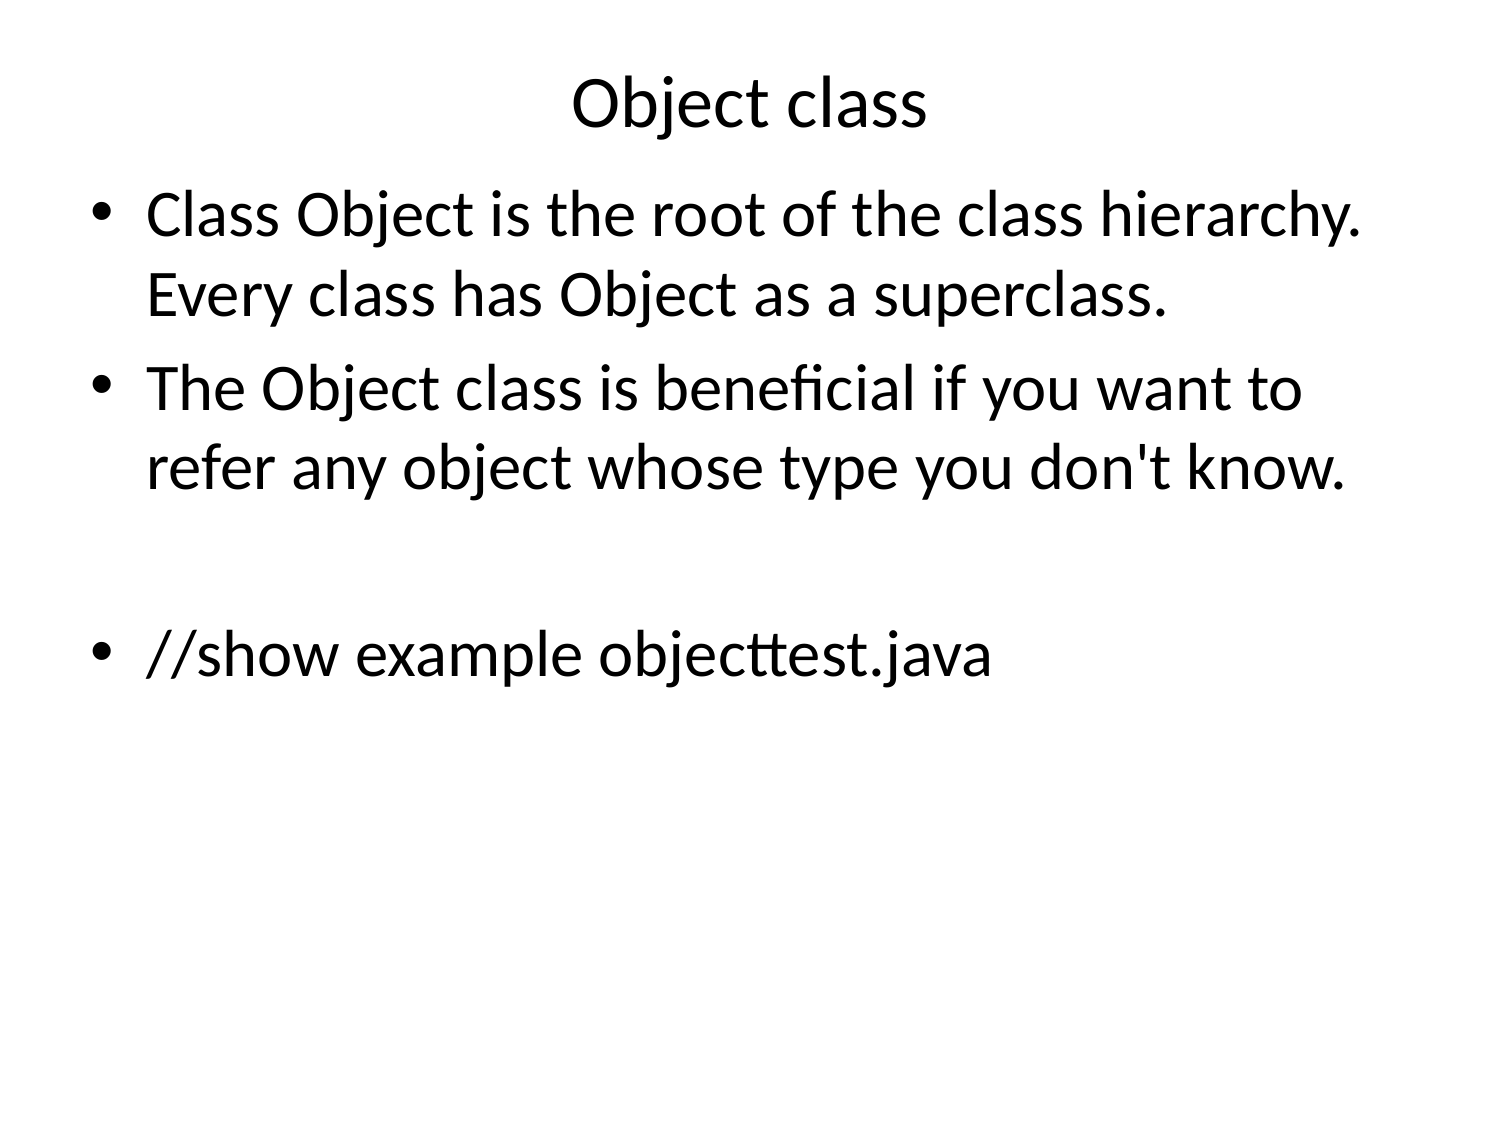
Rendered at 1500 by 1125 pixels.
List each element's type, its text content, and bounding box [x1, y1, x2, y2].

list Class Object is the root of the class hierarchy. Every class has Object as a superclass. The Object class is beneficial if you want to refer any object whose type you don't know. //show example objecttest.java [75, 162, 1425, 1005]
title Object class [75, 45, 1425, 150]
